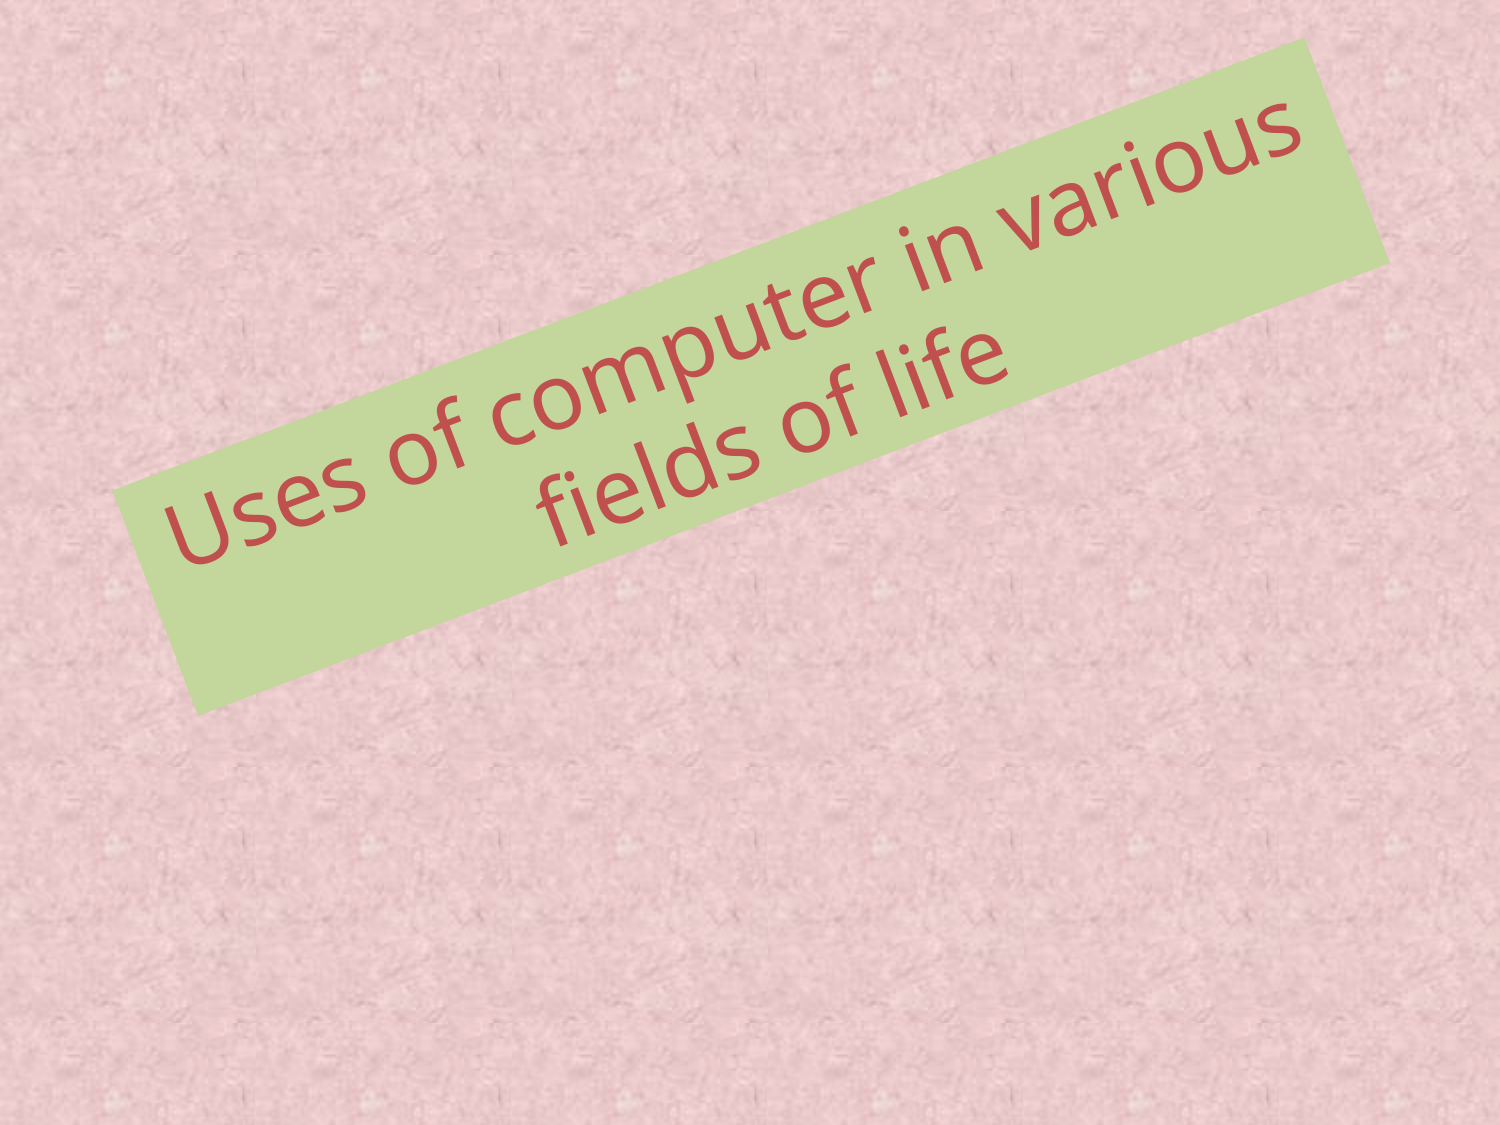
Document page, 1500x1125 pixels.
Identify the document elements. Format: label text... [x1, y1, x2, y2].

title Uses of computer in various fields of life [112, 37, 1390, 716]
